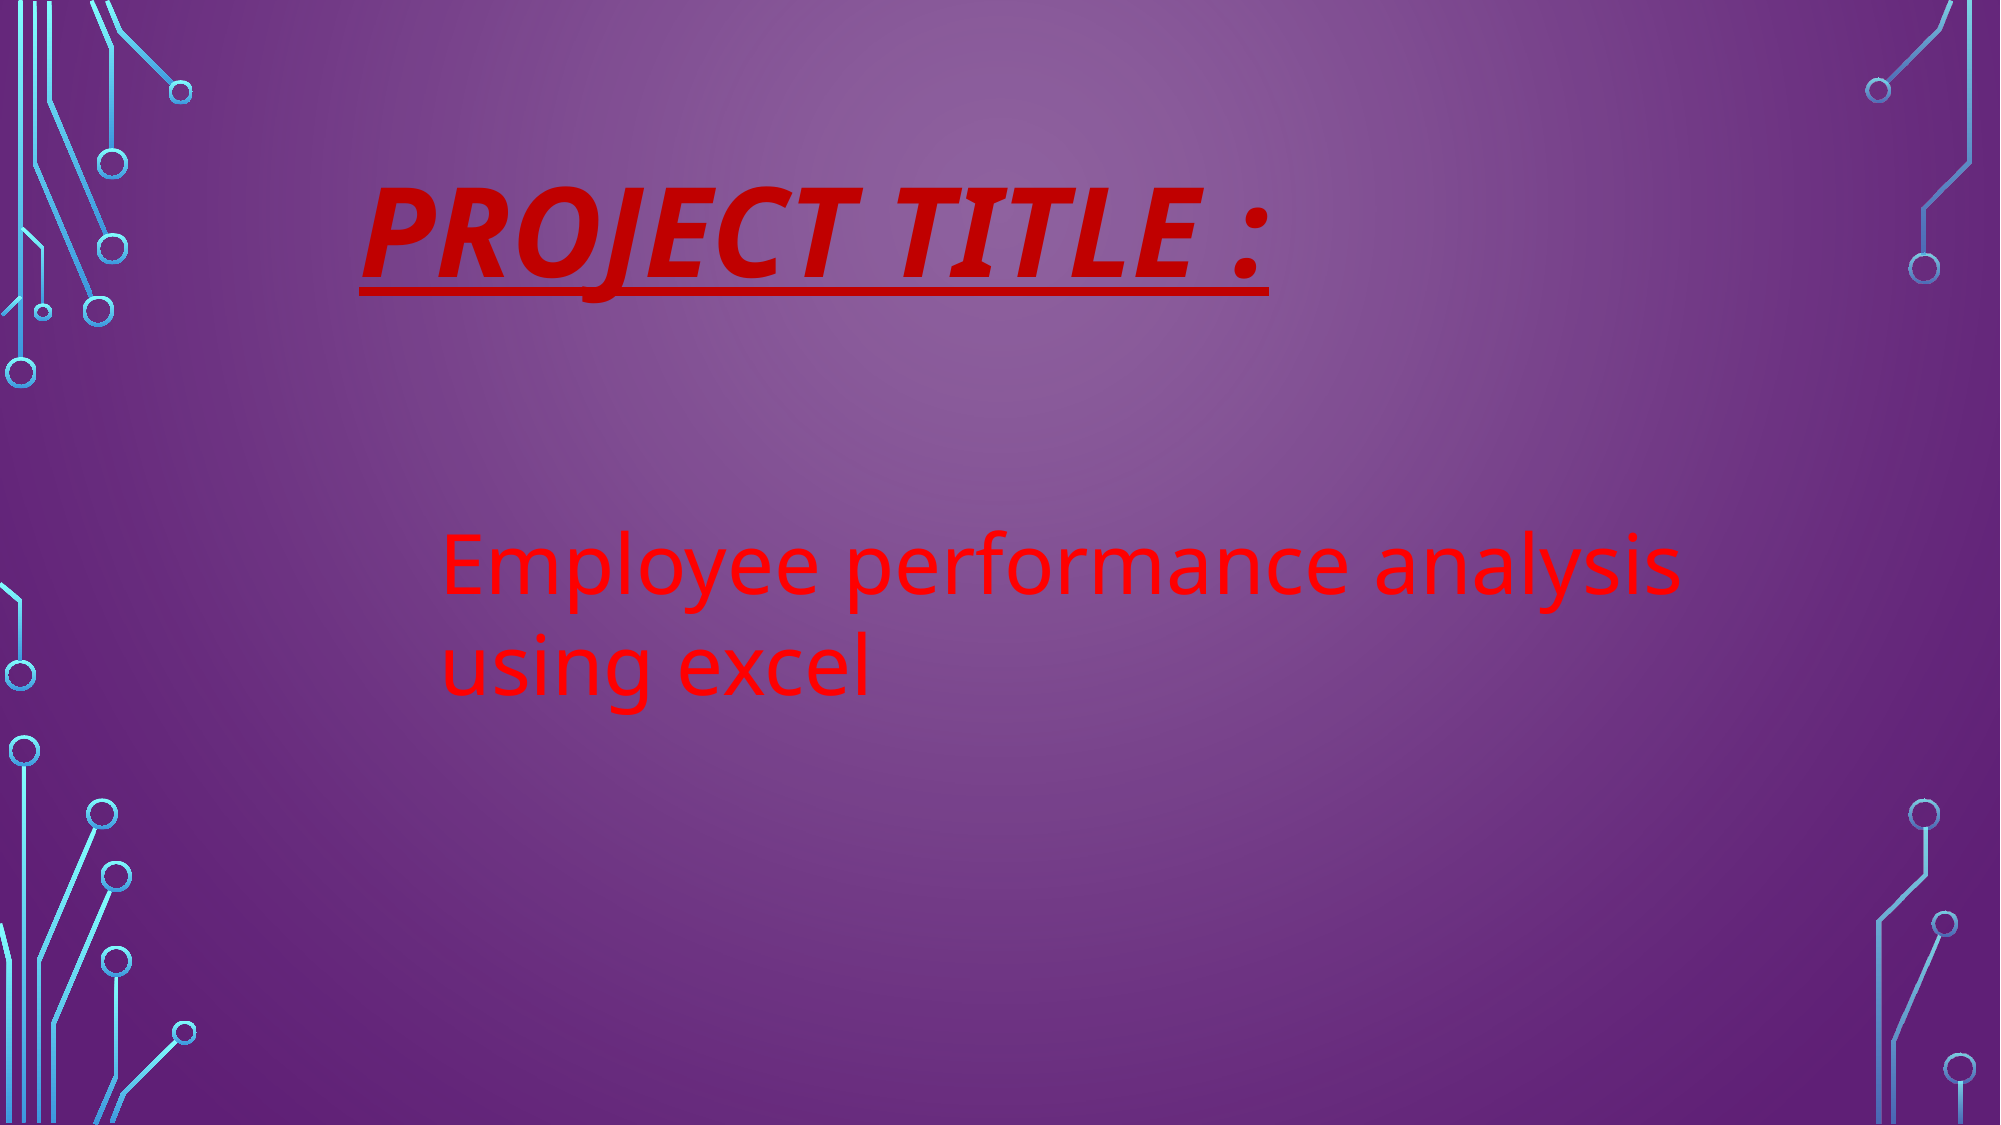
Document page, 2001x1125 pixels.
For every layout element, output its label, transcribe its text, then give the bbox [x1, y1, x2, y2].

text_box Employee performance analysis using excel [424, 504, 1787, 720]
text_box Project title : [343, 0, 1788, 564]
